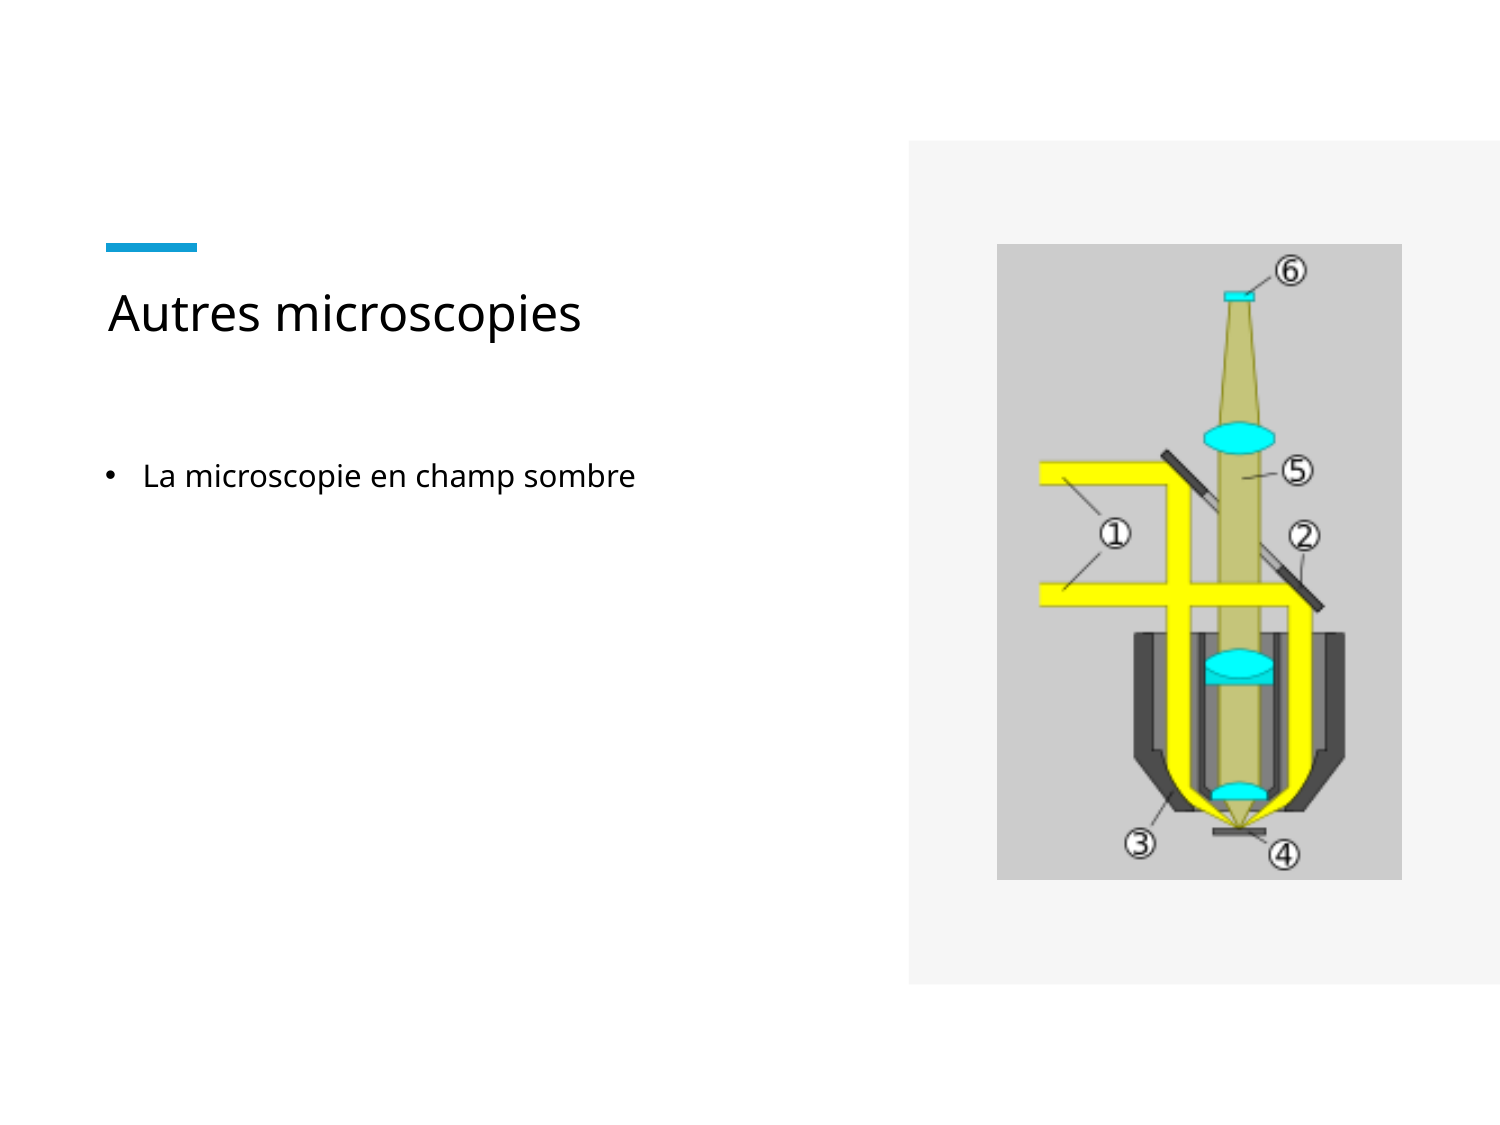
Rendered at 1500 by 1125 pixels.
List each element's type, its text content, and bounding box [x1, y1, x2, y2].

text_box [907, 139, 1500, 986]
list La microscopie en champ sombre [93, 454, 807, 898]
picture [996, 243, 1403, 881]
title Autres microscopies [93, 280, 807, 454]
